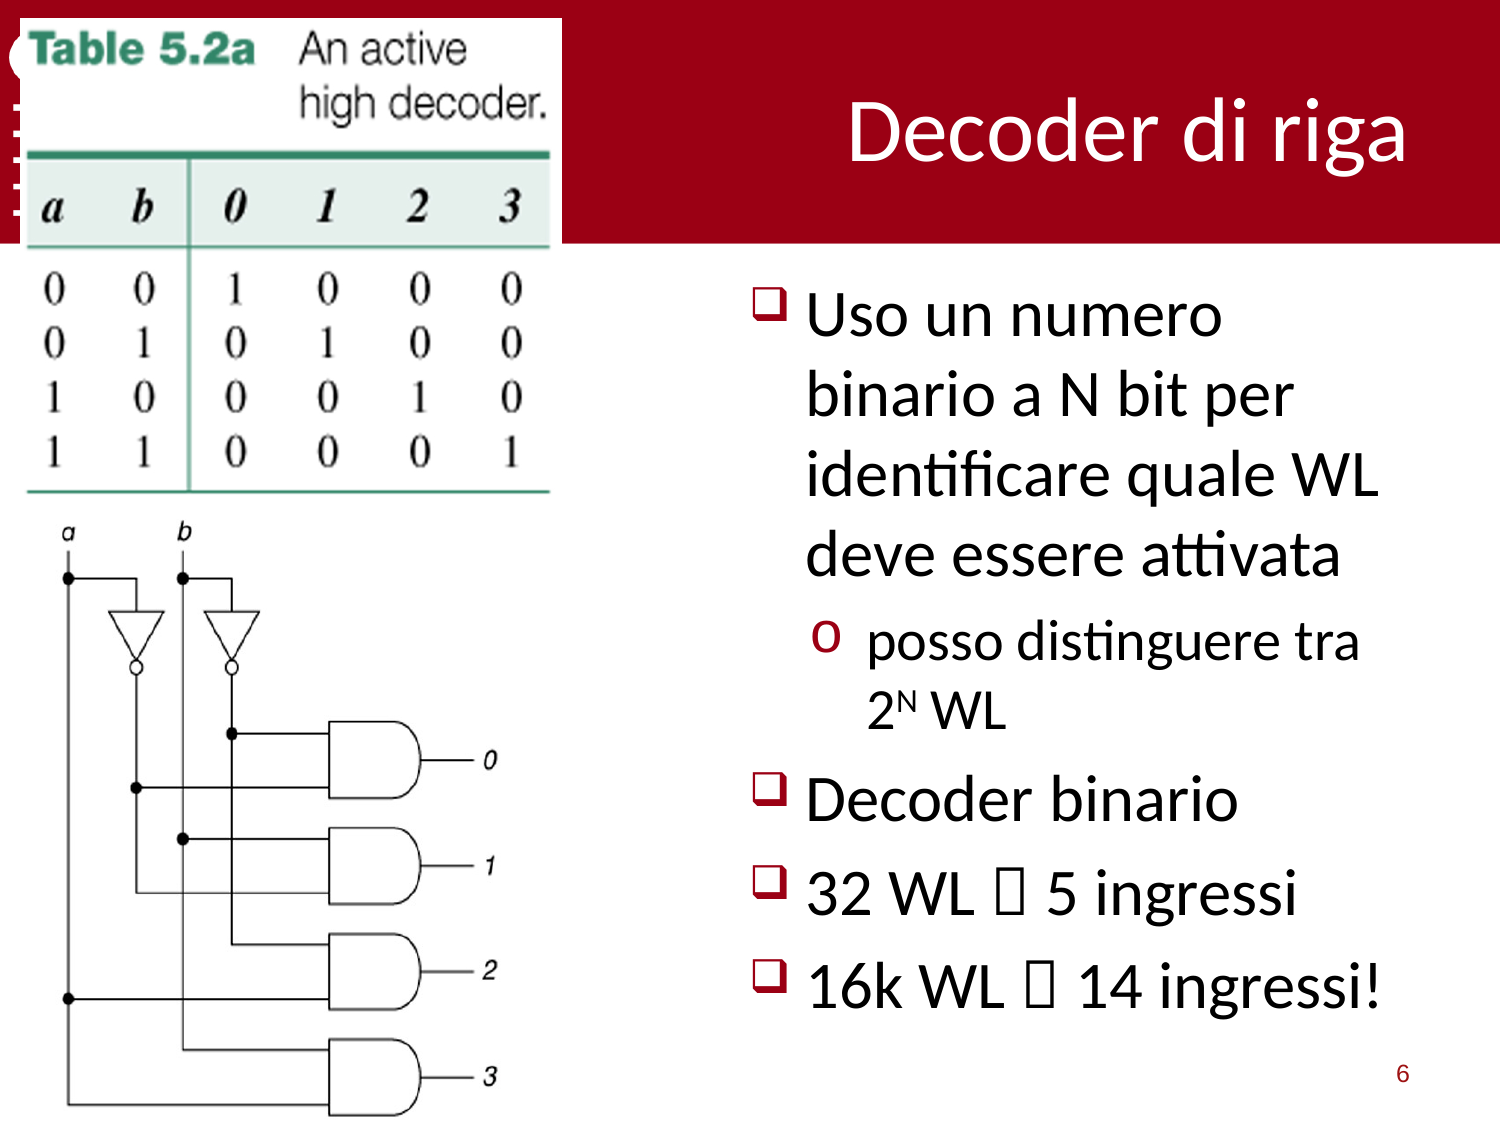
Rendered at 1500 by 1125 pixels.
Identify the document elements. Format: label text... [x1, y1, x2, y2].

picture [9, 18, 562, 1125]
slide_number 6 [1074, 1042, 1425, 1103]
list Uso un numero binario a N bit per identificare quale WL deve essere attivata posso distinguere tra 2N WL Decoder binario 32 WL  5 ingressi 16k WL  14 ingressi! [734, 262, 1425, 1056]
title Decoder di riga [561, 16, 1425, 233]
